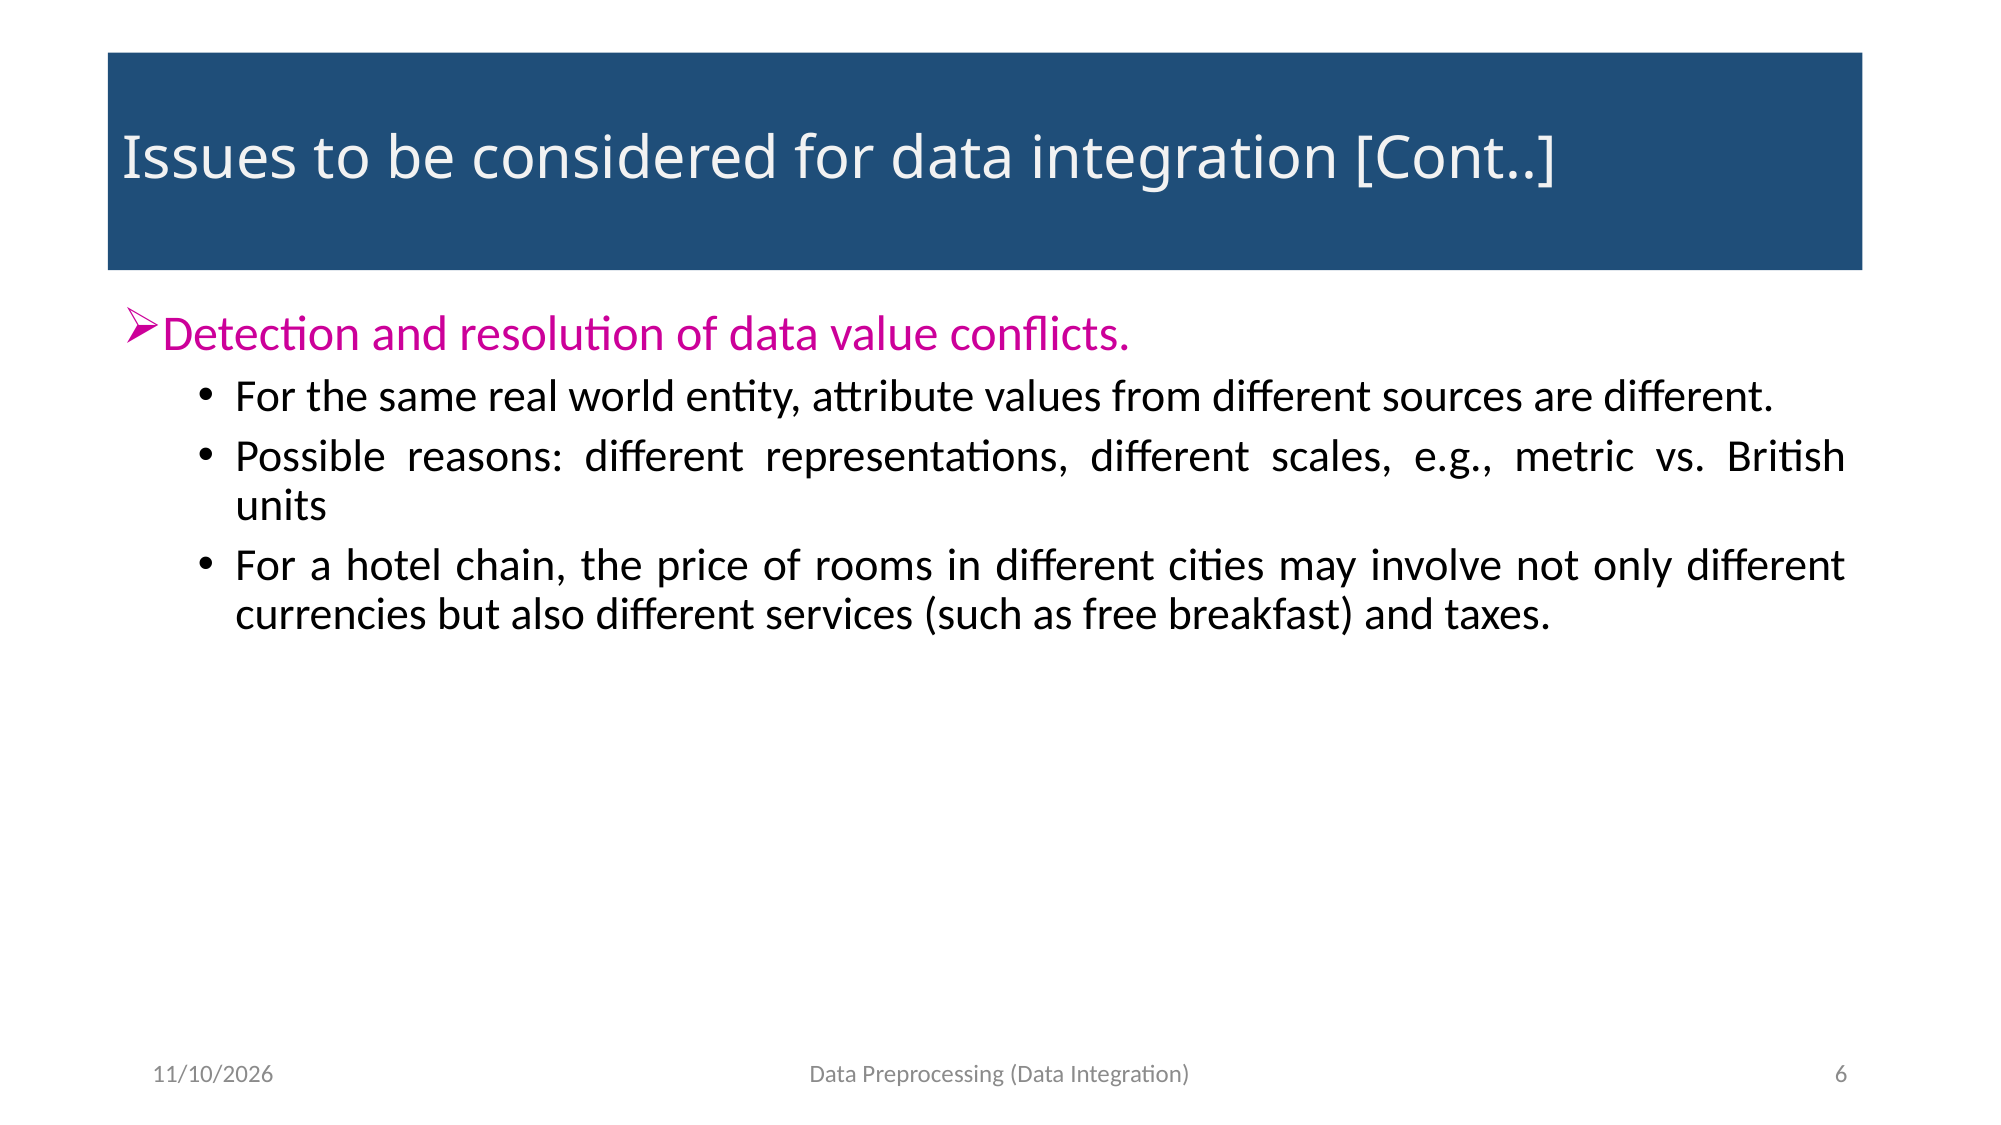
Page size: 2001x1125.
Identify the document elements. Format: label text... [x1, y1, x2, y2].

title Issues to be considered for data integration [Cont..] [107, 52, 1863, 271]
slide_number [137, 1042, 588, 1103]
slide_number 6 [1412, 1042, 1863, 1103]
footer Data Preprocessing (Data Integration) [662, 1042, 1338, 1103]
list Detection and resolution of data value conflicts. For the same real world entity, attribute values from different sources are different. Possible reasons: different representations, different scales, e.g., metric vs. British units For a hotel chain, the price of rooms in different cities may involve not only different currencies but also different services (such as free breakfast) and taxes. [107, 299, 1863, 1014]
